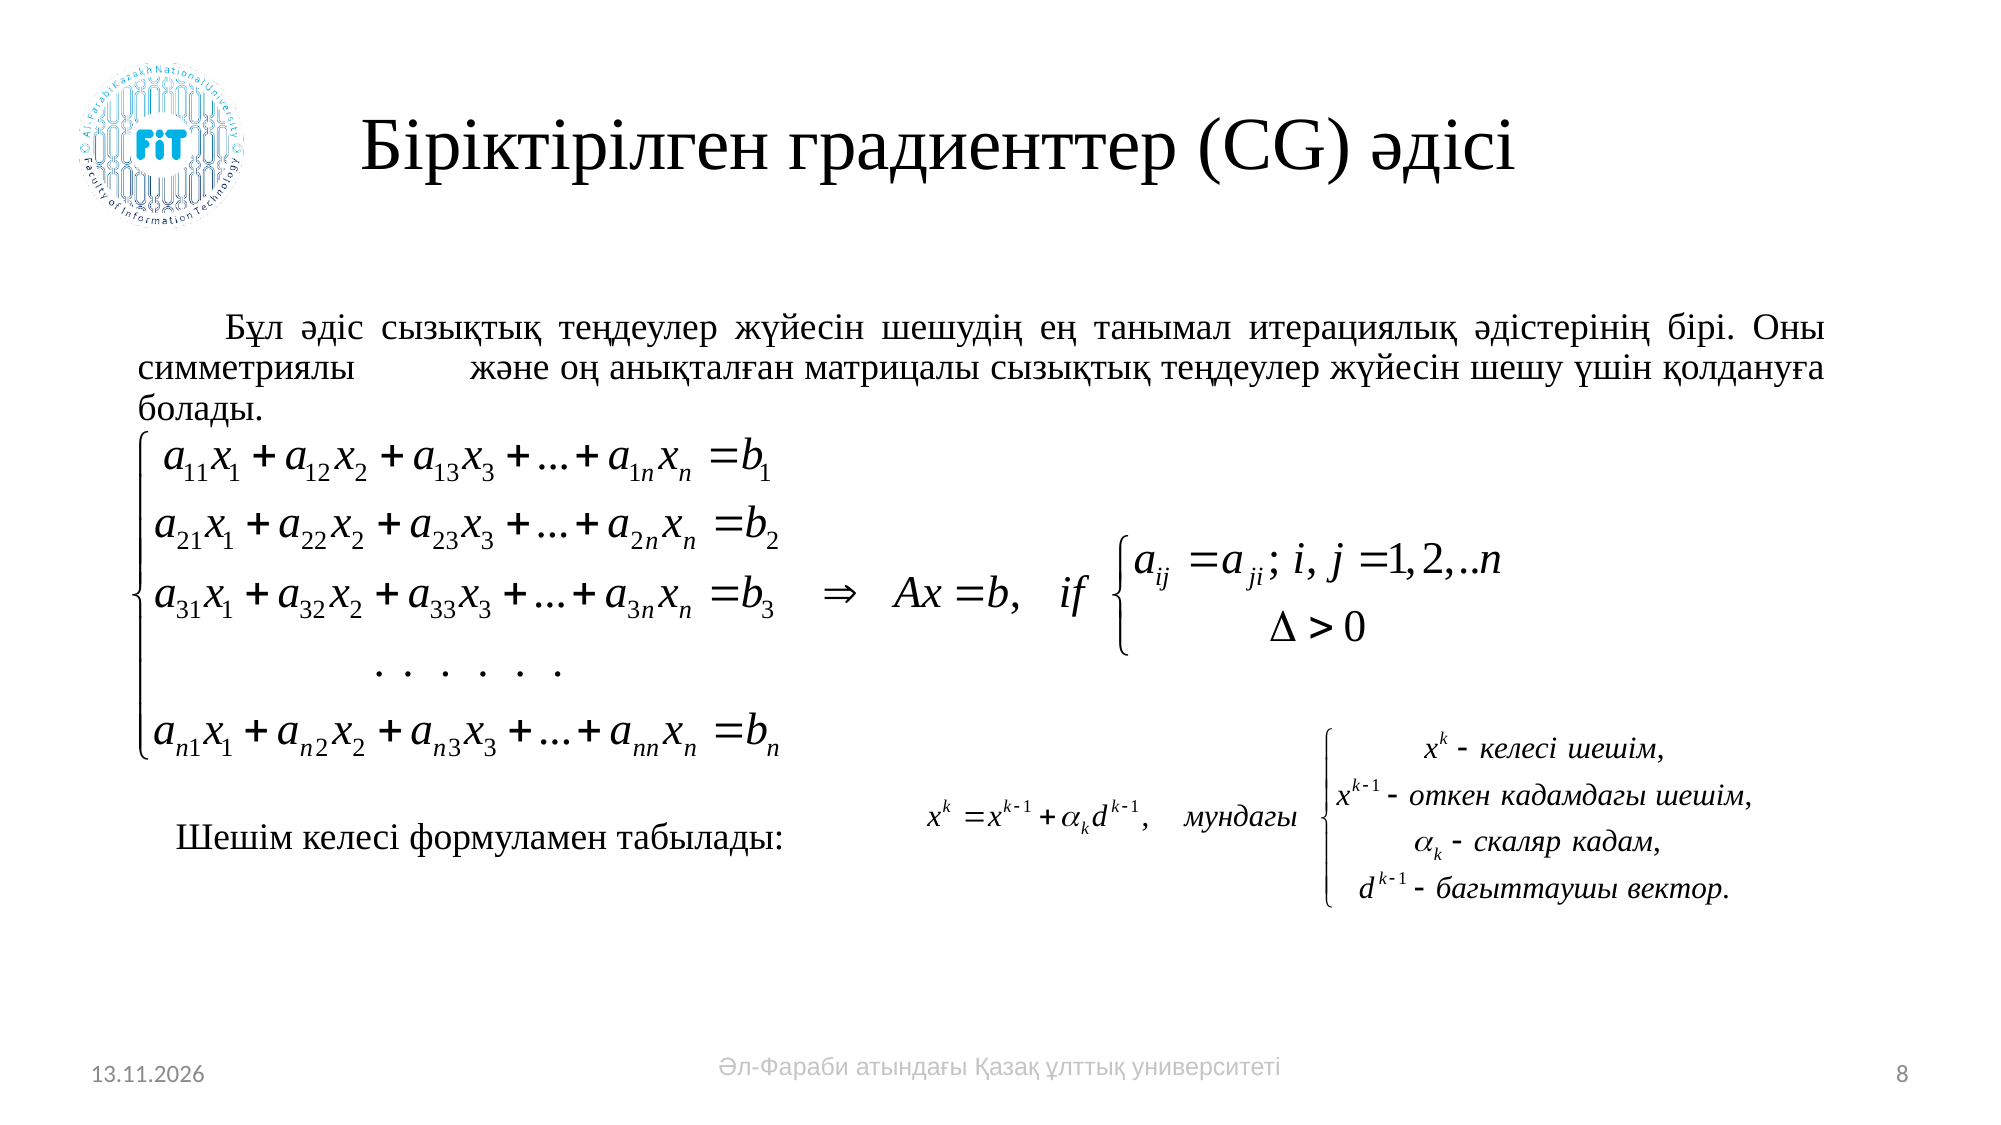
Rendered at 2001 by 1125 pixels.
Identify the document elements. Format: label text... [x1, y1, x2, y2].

picture [75, 59, 246, 232]
list Бұл әдіс сызықтық теңдеулер жүйесін шешудің ең танымал итерациялық әдістерінің бірі. Оны симметриялы және оң анықталған матрицалы сызықтық теңдеулер жүйесін шешу үшін қолдануға болады. Шешім келесі формуламен табылады: [122, 299, 1843, 1014]
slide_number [75, 1042, 523, 1103]
footer Әл-Фараби атындағы Қазақ ұлттық университеті [662, 1042, 1338, 1103]
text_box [122, 421, 1518, 769]
title Біріктірілген градиенттер (CG) әдісі [345, 59, 1924, 232]
slide_number 8 [1477, 1042, 1924, 1103]
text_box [921, 722, 1782, 915]
